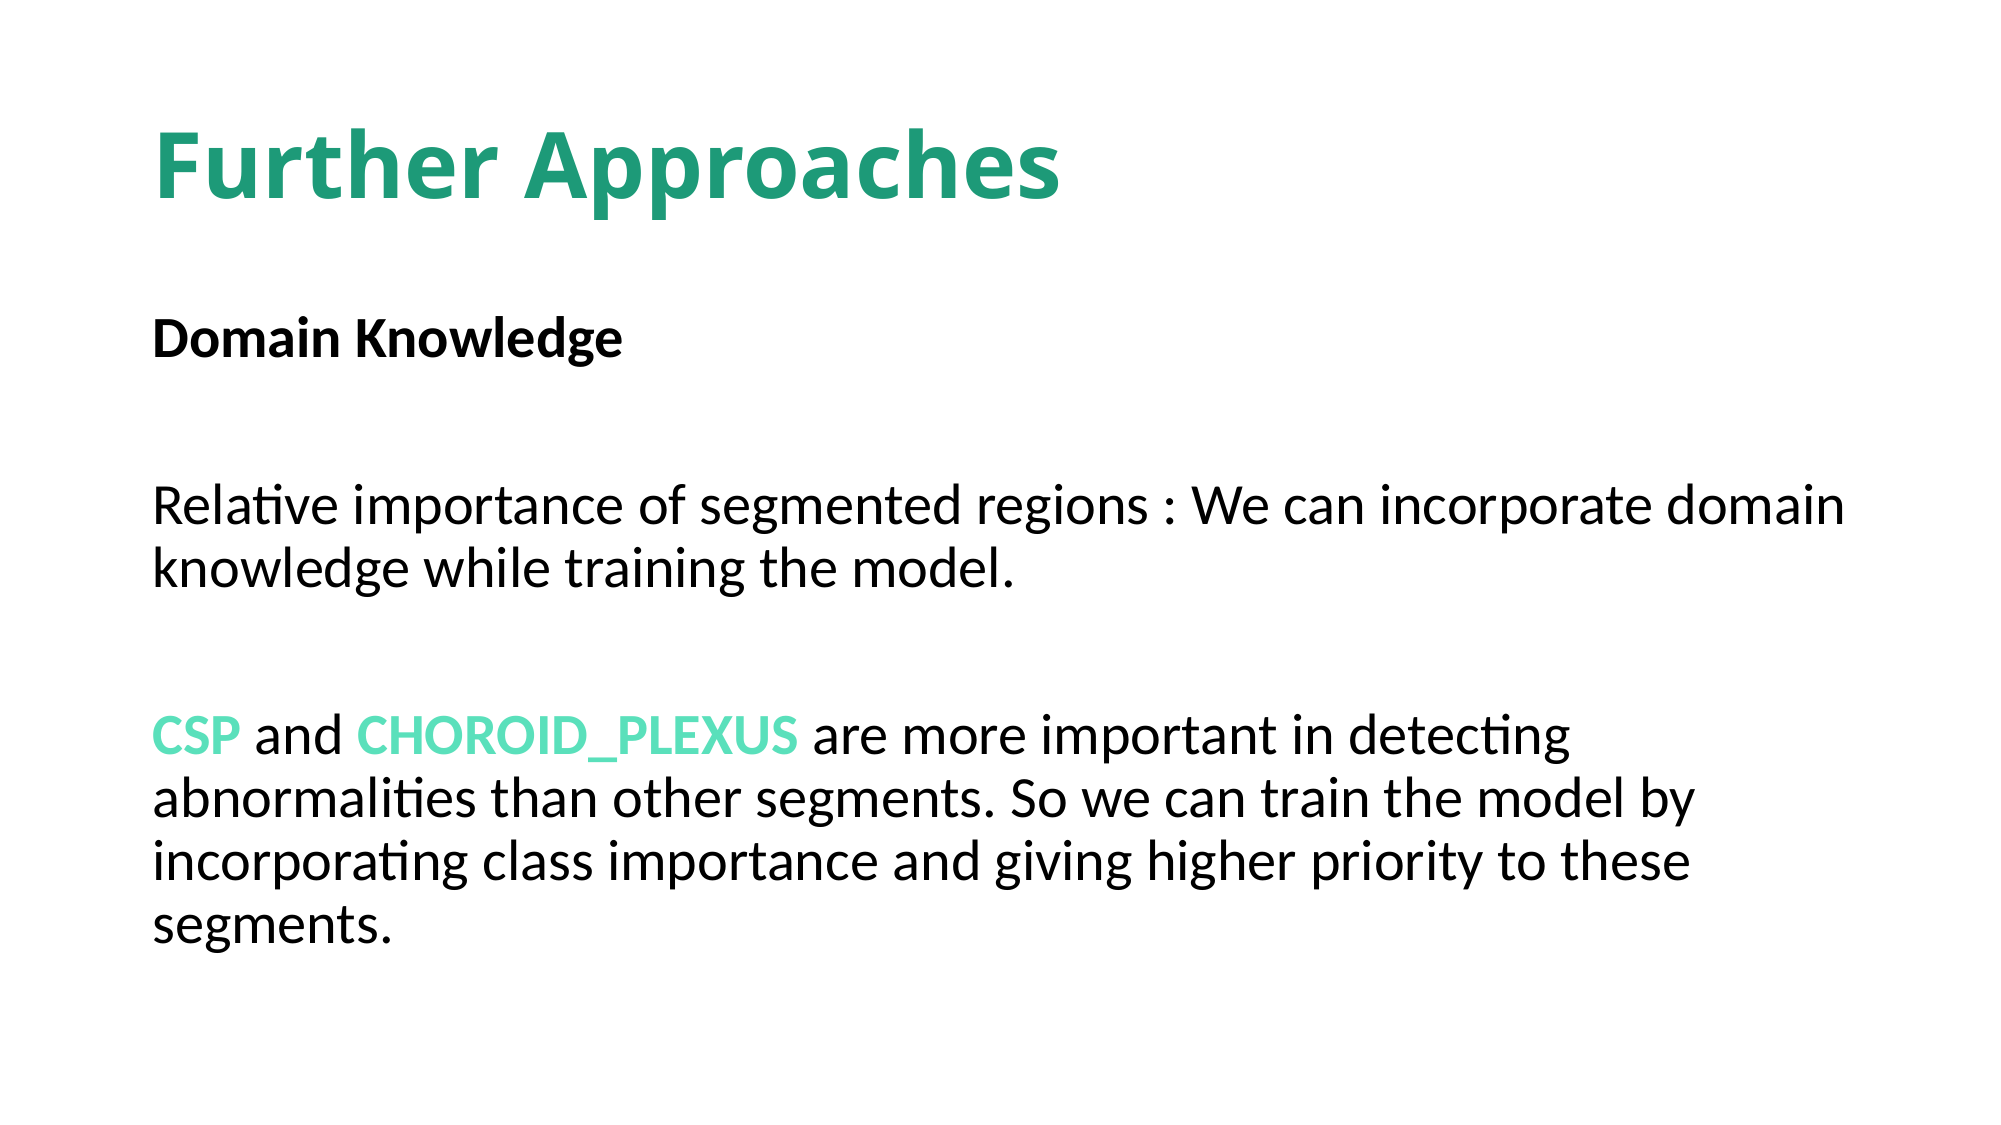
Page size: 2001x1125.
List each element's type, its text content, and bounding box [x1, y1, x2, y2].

title Further Approaches [137, 59, 1863, 278]
list Domain Knowledge Relative importance of segmented regions : We can incorporate domain knowledge while training the model. CSP and CHOROID_PLEXUS are more important in detecting abnormalities than other segments. So we can train the model by incorporating class importance and giving higher priority to these segments. [137, 299, 1863, 1014]
